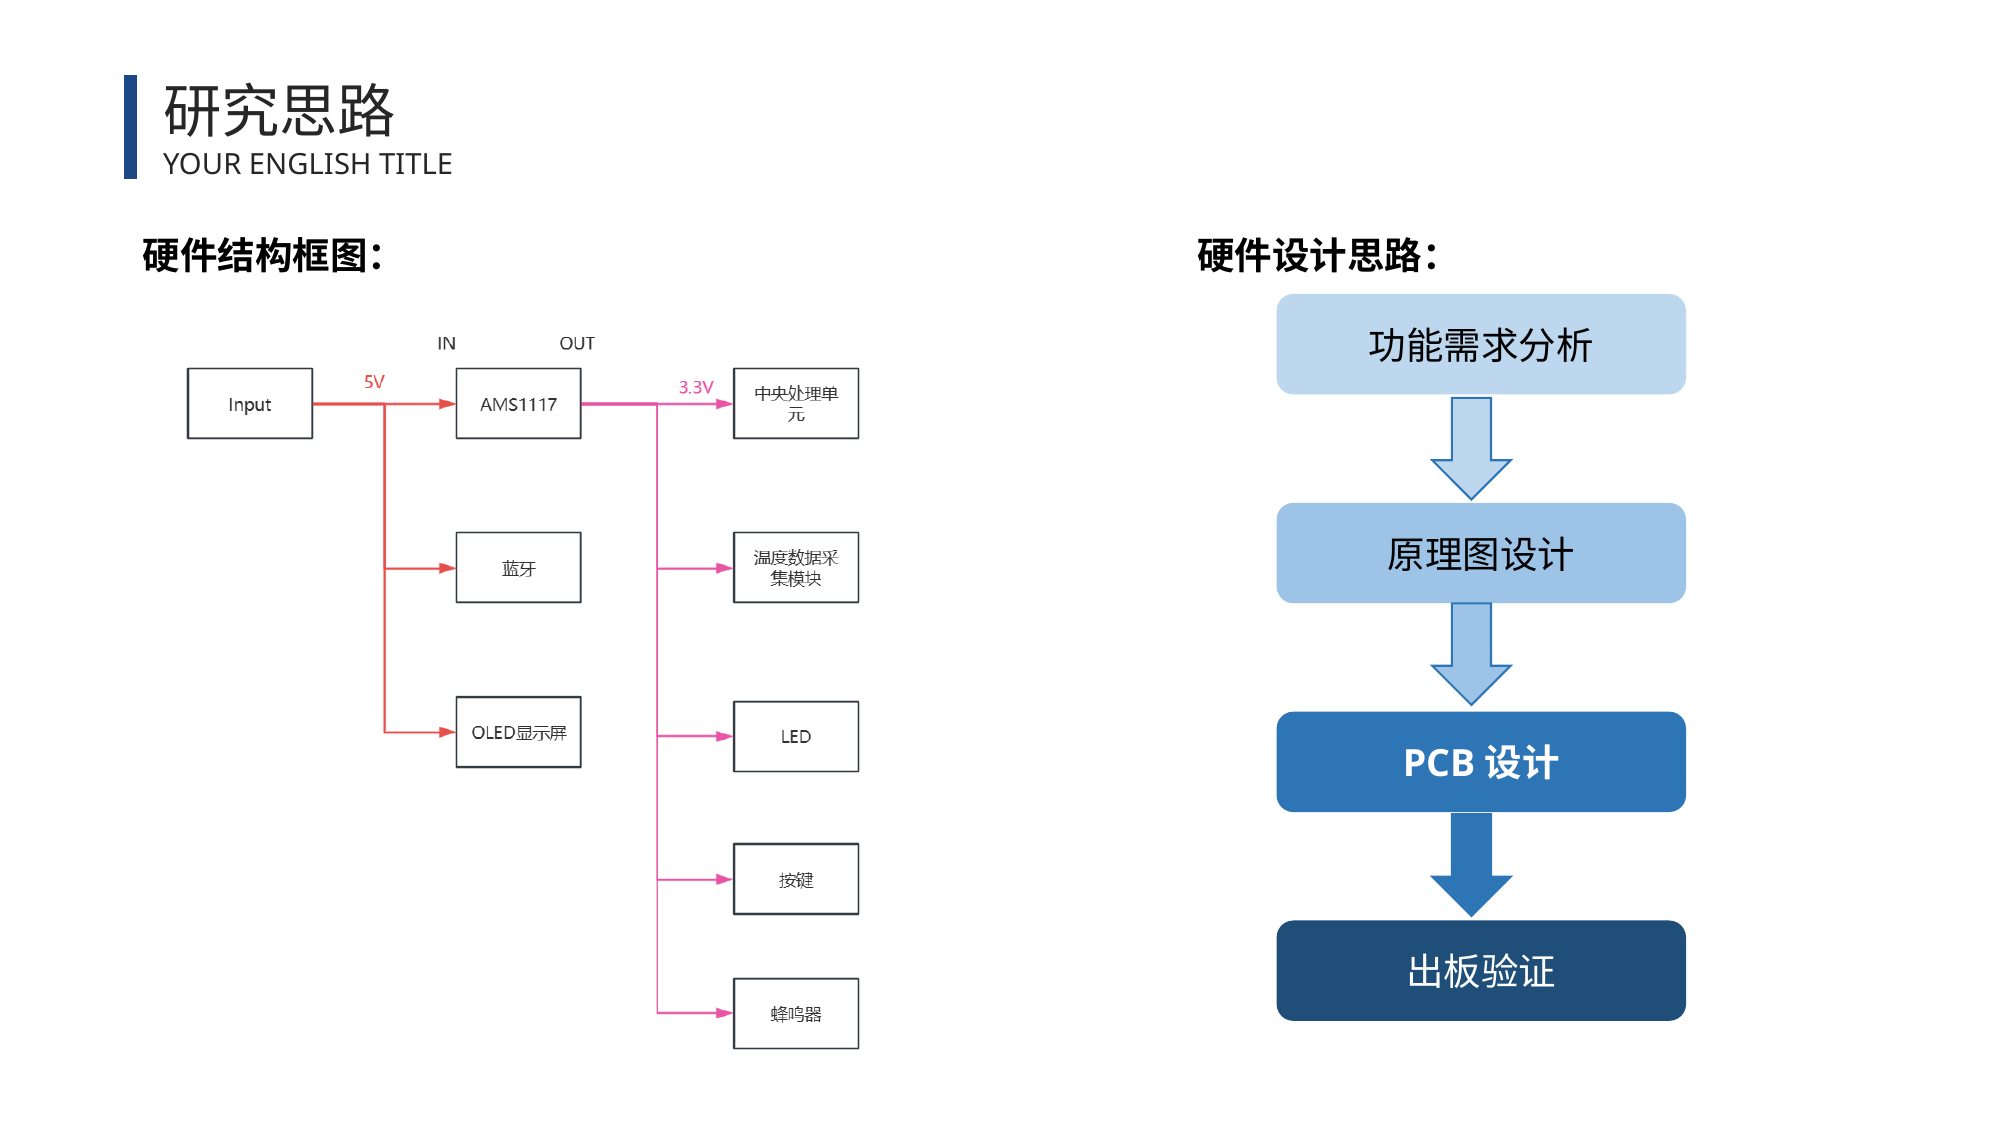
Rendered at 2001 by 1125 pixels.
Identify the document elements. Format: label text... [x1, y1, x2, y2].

text_box 硬件设计思路： [1182, 224, 1849, 284]
text_box YOUR ENGLISH TITLE [148, 137, 518, 188]
text_box 研究思路 [148, 67, 565, 152]
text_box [1276, 293, 1686, 1021]
text_box 硬件结构框图： [127, 224, 795, 284]
picture [148, 293, 915, 1080]
